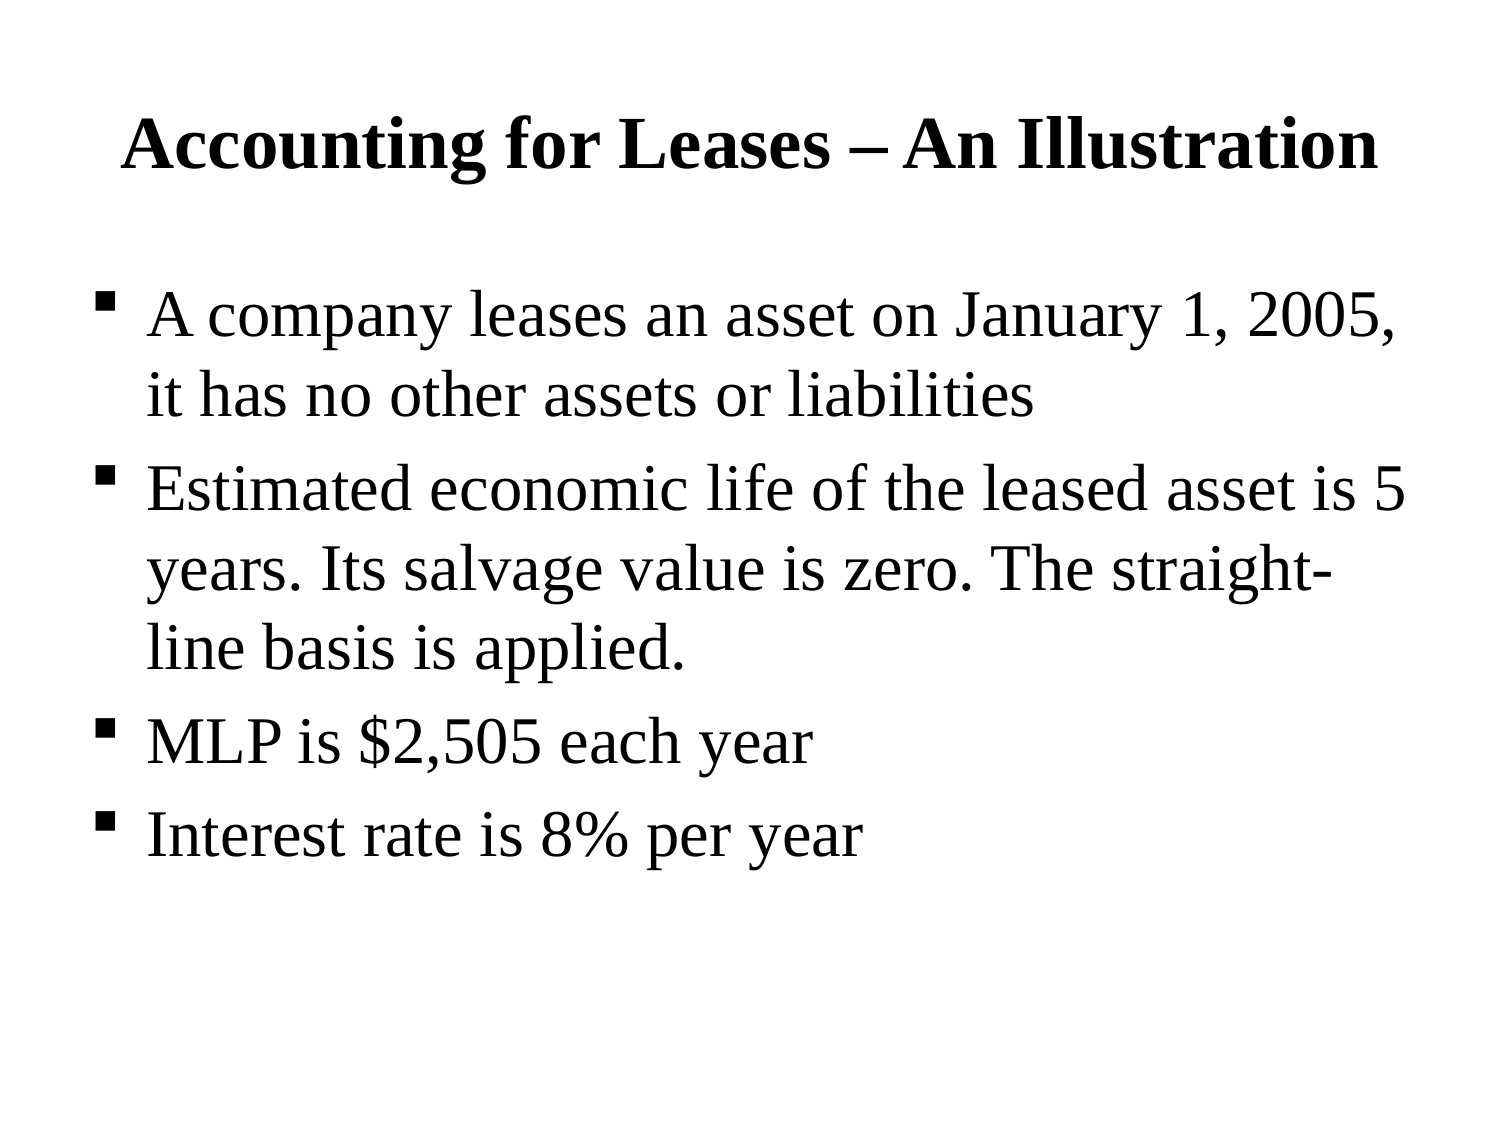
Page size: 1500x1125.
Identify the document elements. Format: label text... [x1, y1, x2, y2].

title Accounting for Leases – An Illustration [75, 45, 1425, 233]
list A company leases an asset on January 1, 2005, it has no other assets or liabilities Estimated economic life of the leased asset is 5 years. Its salvage value is zero. The straight-line basis is applied. MLP is $2,505 each year Interest rate is 8% per year [75, 262, 1425, 1005]
